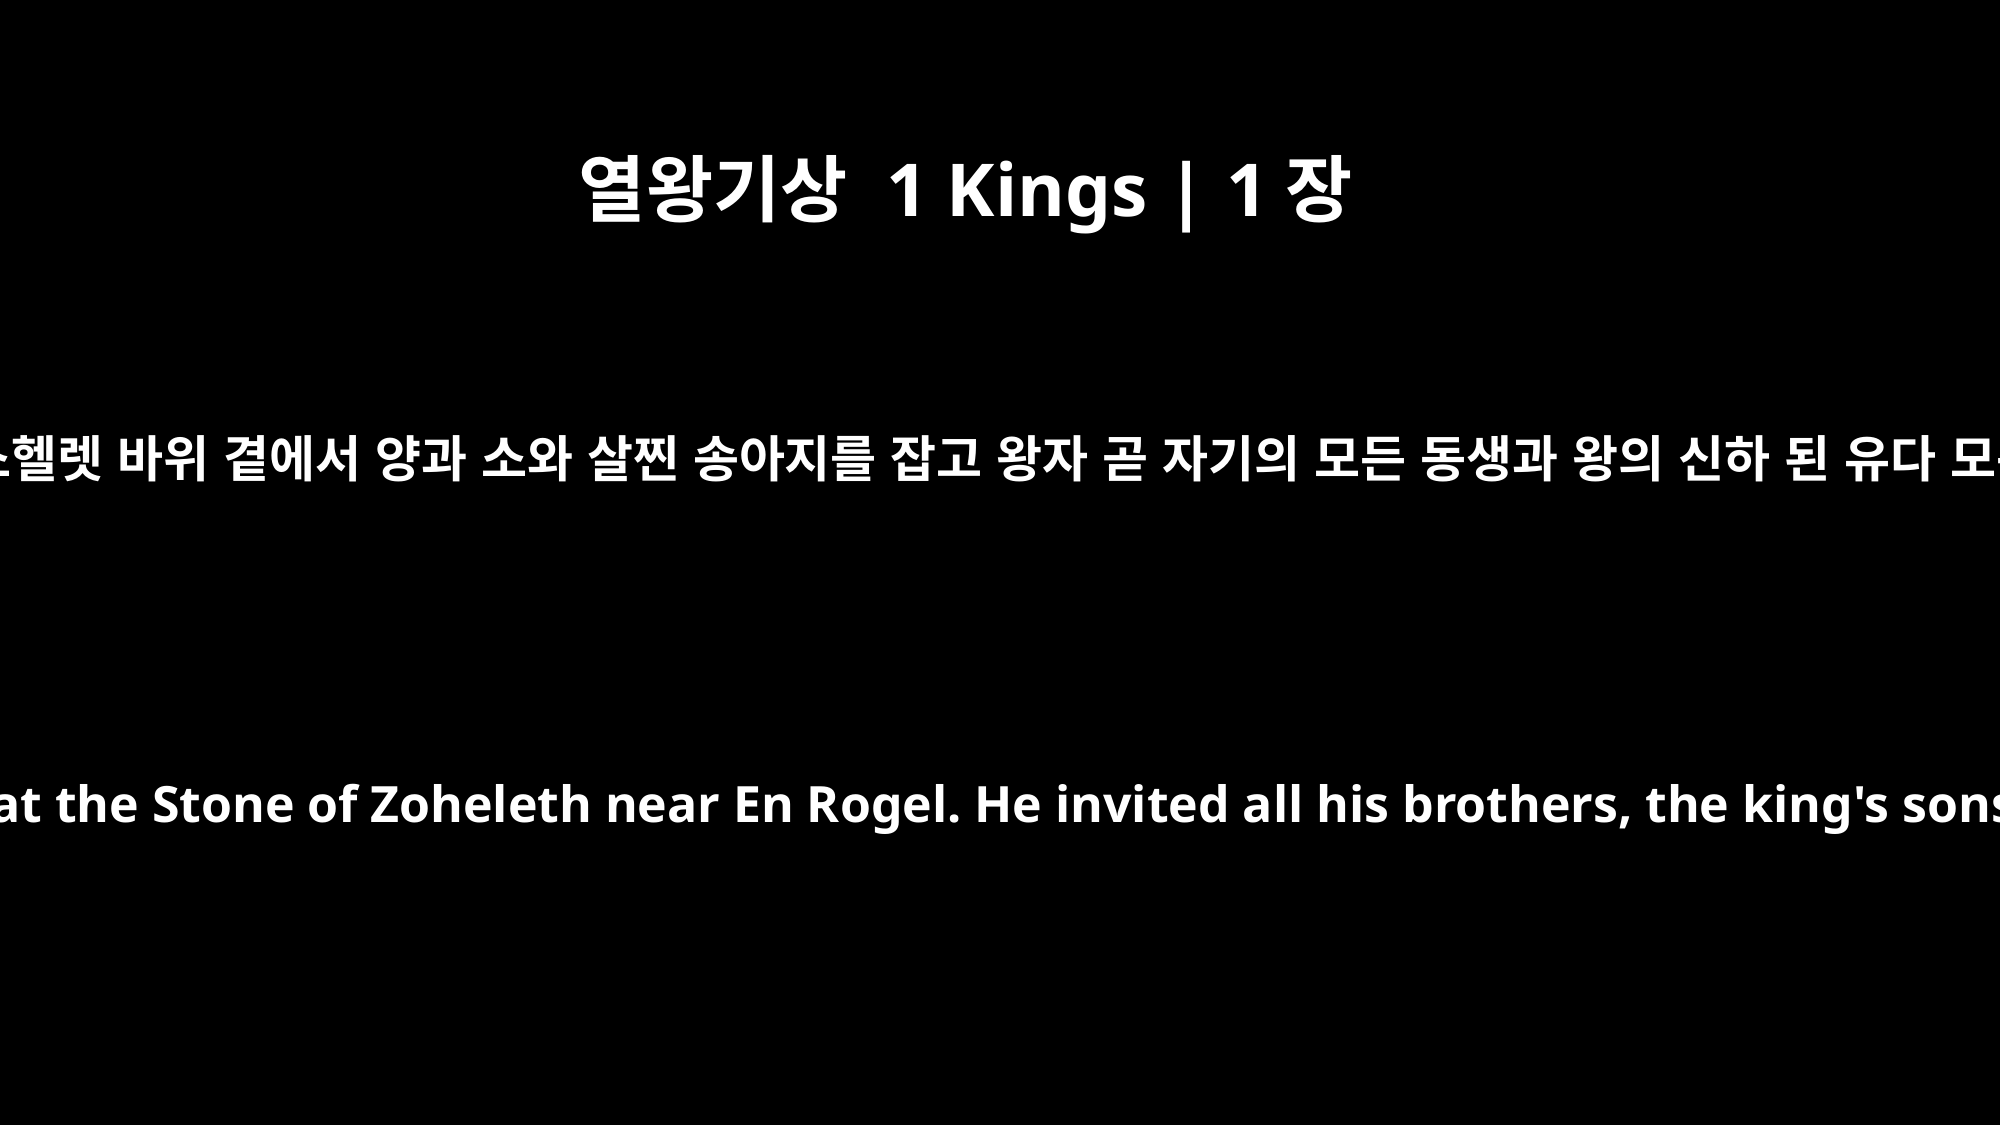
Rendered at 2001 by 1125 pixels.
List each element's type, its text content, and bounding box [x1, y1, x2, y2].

text_box 9 아도니야가 에느로겔 근방 소헬렛 바위 곁에서 양과 소와 살찐 송아지를 잡고 왕자 곧 자기의 모든 동생과 왕의 신하 된 유다 모든 사람을 다 청하였으나 [0, 359, 2000, 495]
text_box 열왕기상 1 Kings | 1장 [564, 136, 1368, 239]
text_box Adonijah then sacrificed sheep, cattle and fattened calves at the Stone of Zoheleth near En Rogel. He invited all his brothers, the king's sons, and all the men of Judah who were royal officials, [0, 764, 2000, 840]
